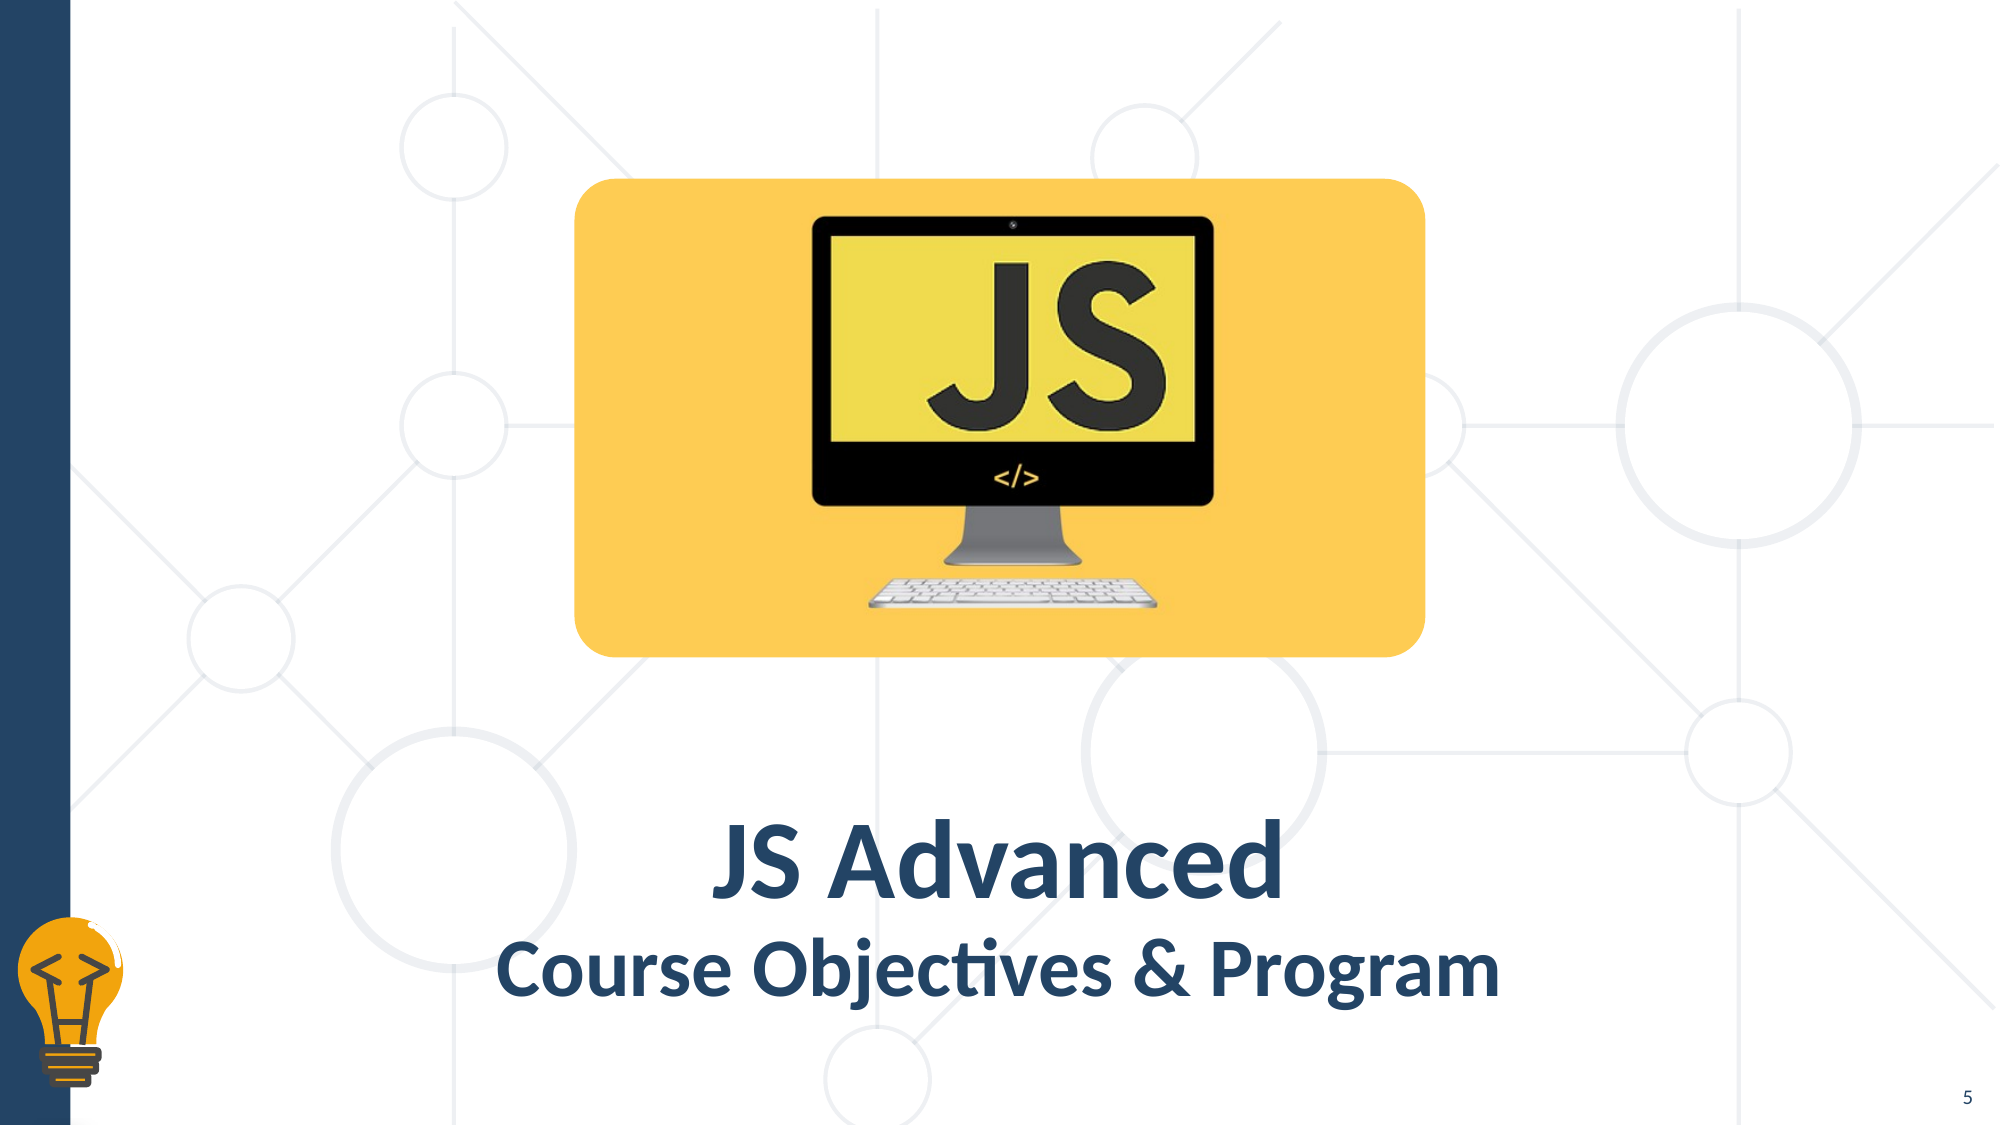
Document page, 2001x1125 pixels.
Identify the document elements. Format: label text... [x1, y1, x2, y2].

text_box JS Advanced [100, 771, 1900, 898]
picture [574, 178, 1426, 658]
slide_number 5 [1927, 1067, 1989, 1117]
text_box Course Objectives & Program [100, 900, 1900, 983]
